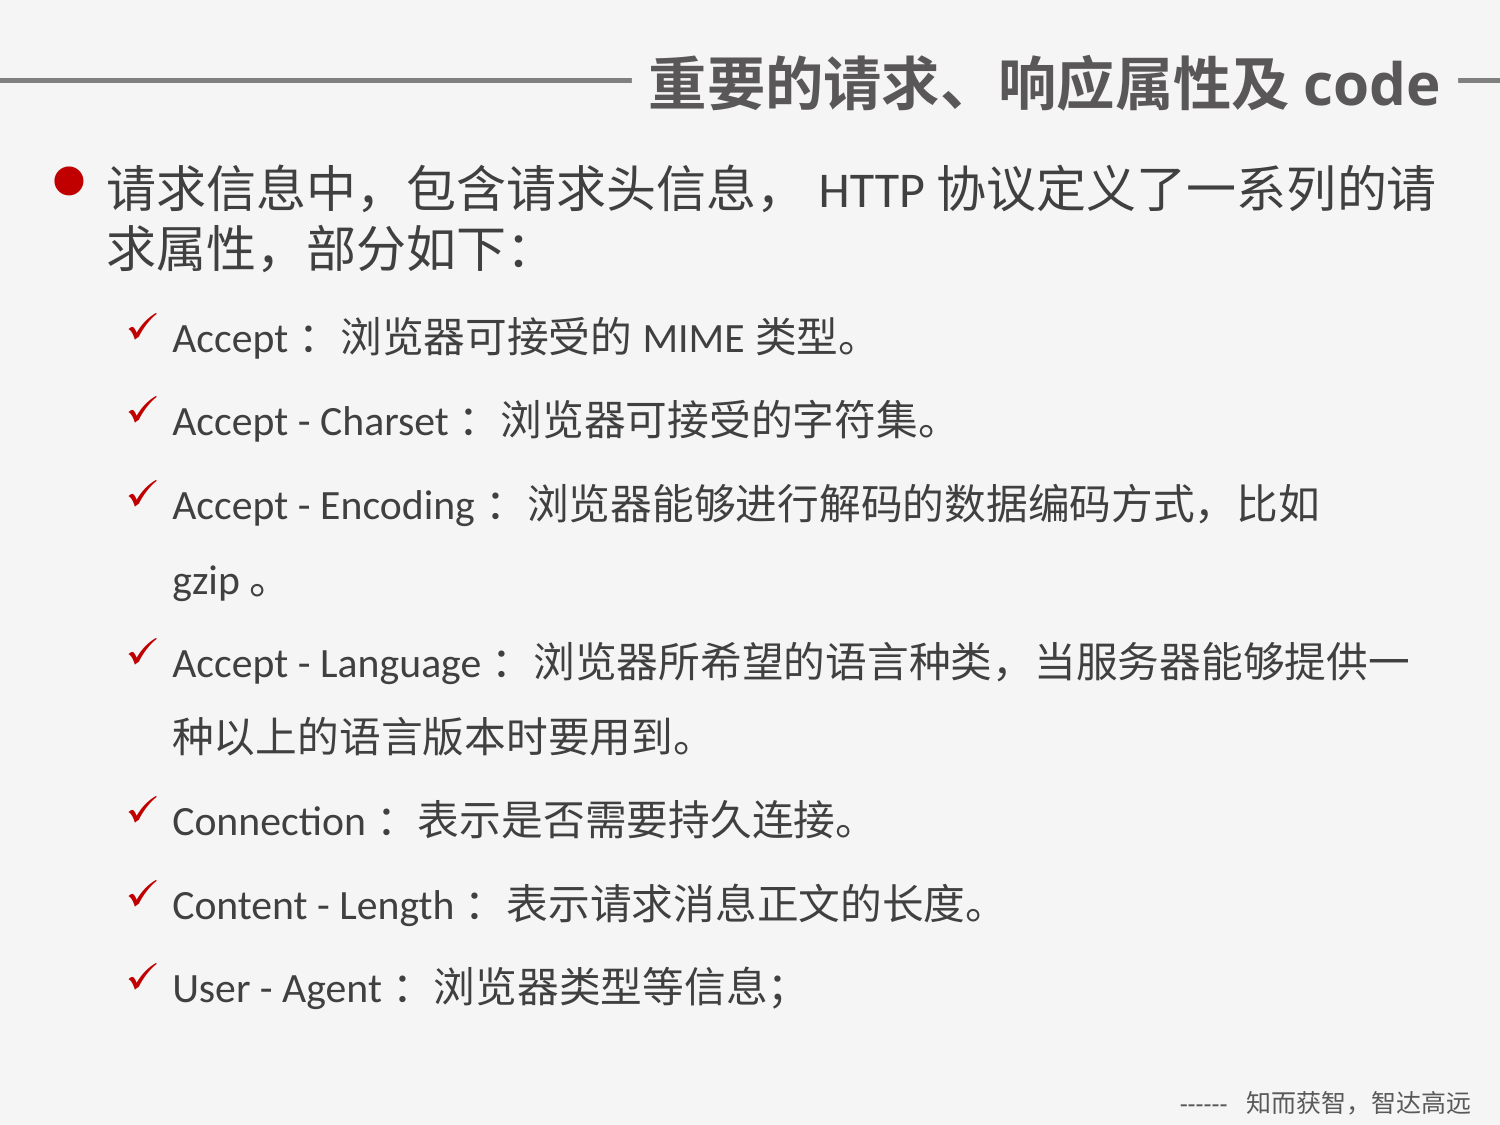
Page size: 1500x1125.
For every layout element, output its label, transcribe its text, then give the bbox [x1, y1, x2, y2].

text_box 请求信息中，包含请求头信息，HTTP协议定义了一系列的请求属性，部分如下： Accept：浏览器可接受的MIME类型。 Accept - Charset：浏览器可接受的字符集。 Accept - Encoding：浏览器能够进行解码的数据编码方式，比如gzip。 Accept - Language：浏览器所希望的语言种类，当服务器能够提供一种以上的语言版本时要用到。 Connection：表示是否需要持久连接。 Content - Length：表示请求消息正文的长度。 User - Agent：浏览器类型等信息； [35, 149, 1459, 976]
title 重要的请求、响应属性及code [631, 39, 1459, 125]
